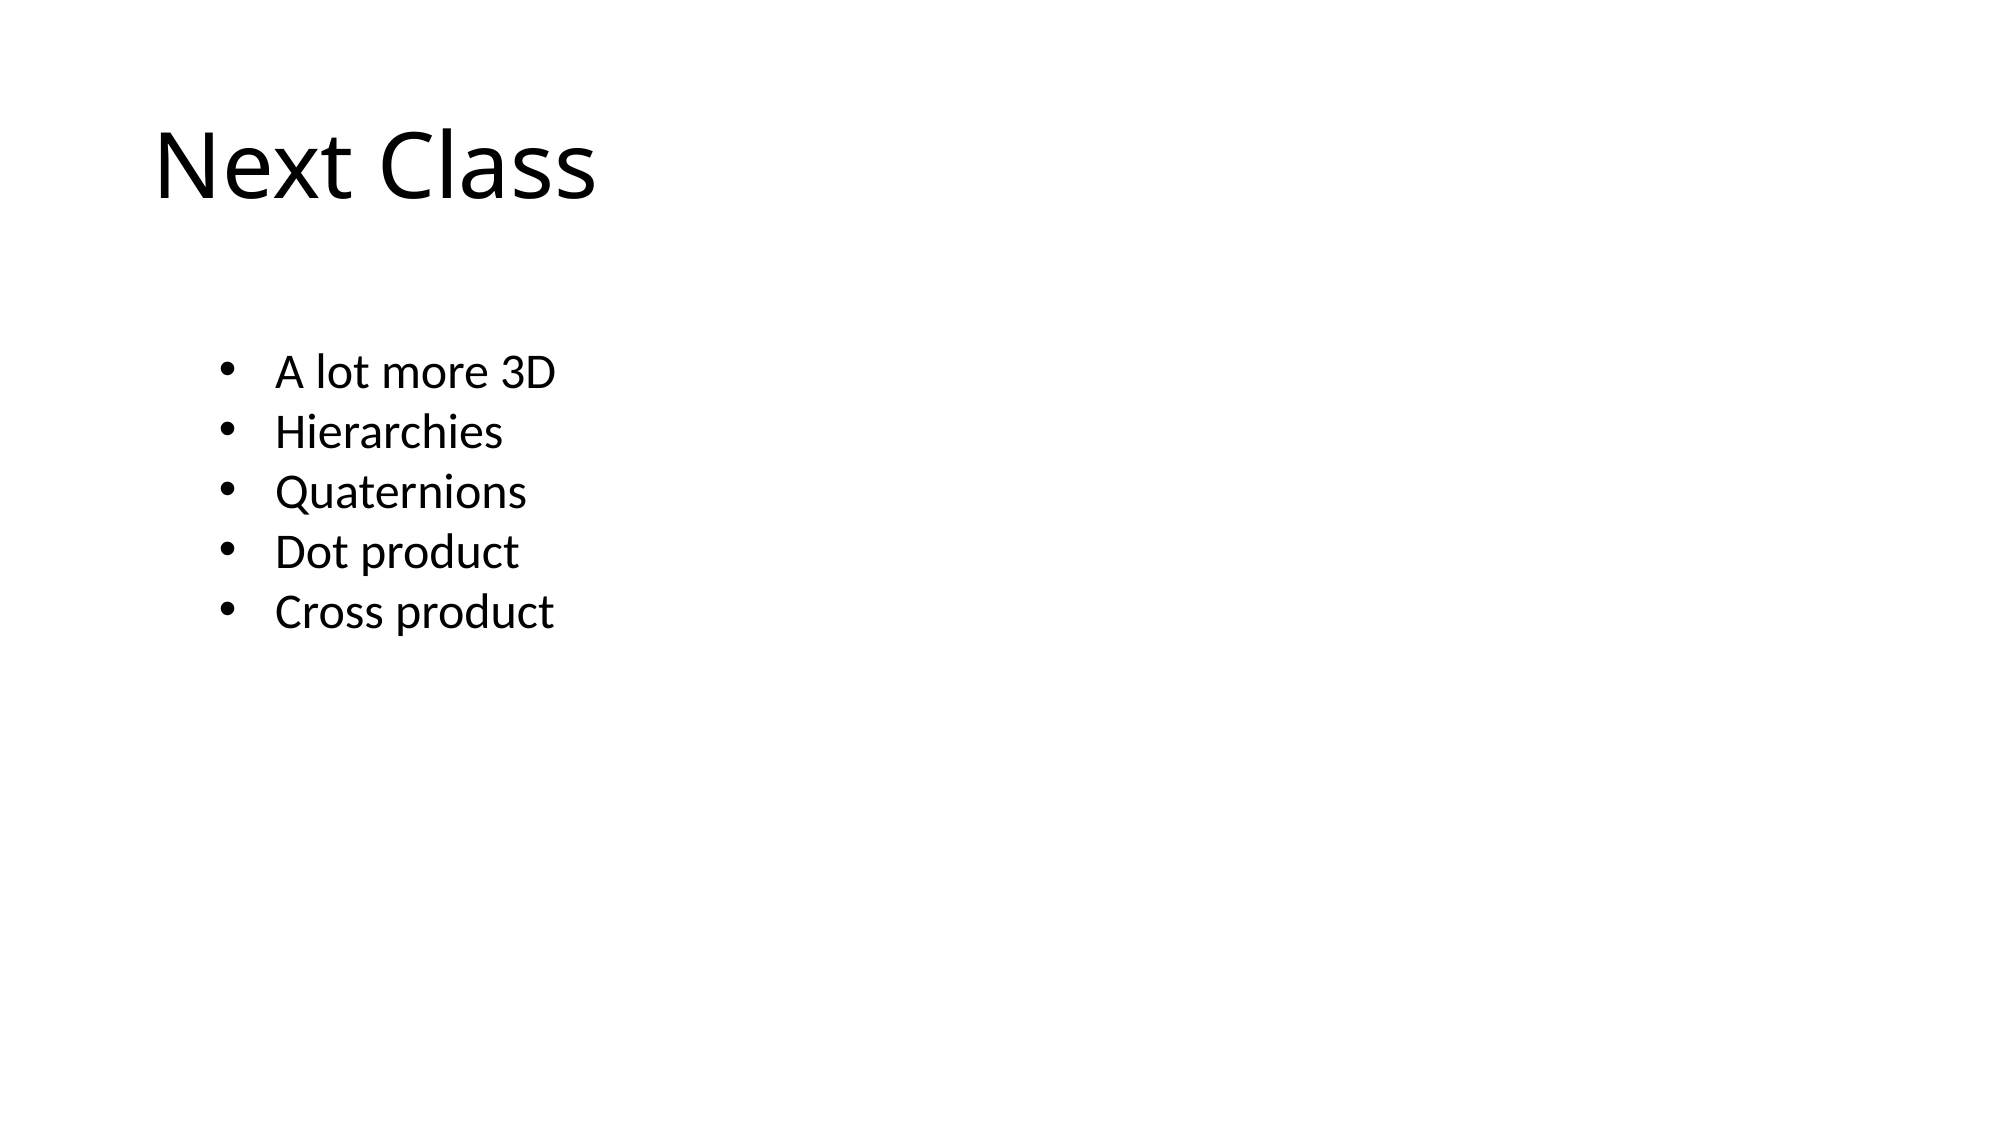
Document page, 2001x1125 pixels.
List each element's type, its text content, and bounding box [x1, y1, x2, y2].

title Next Class [137, 59, 1863, 278]
text_box A lot more 3D Hierarchies Quaternions Dot product Cross product [204, 330, 572, 646]
